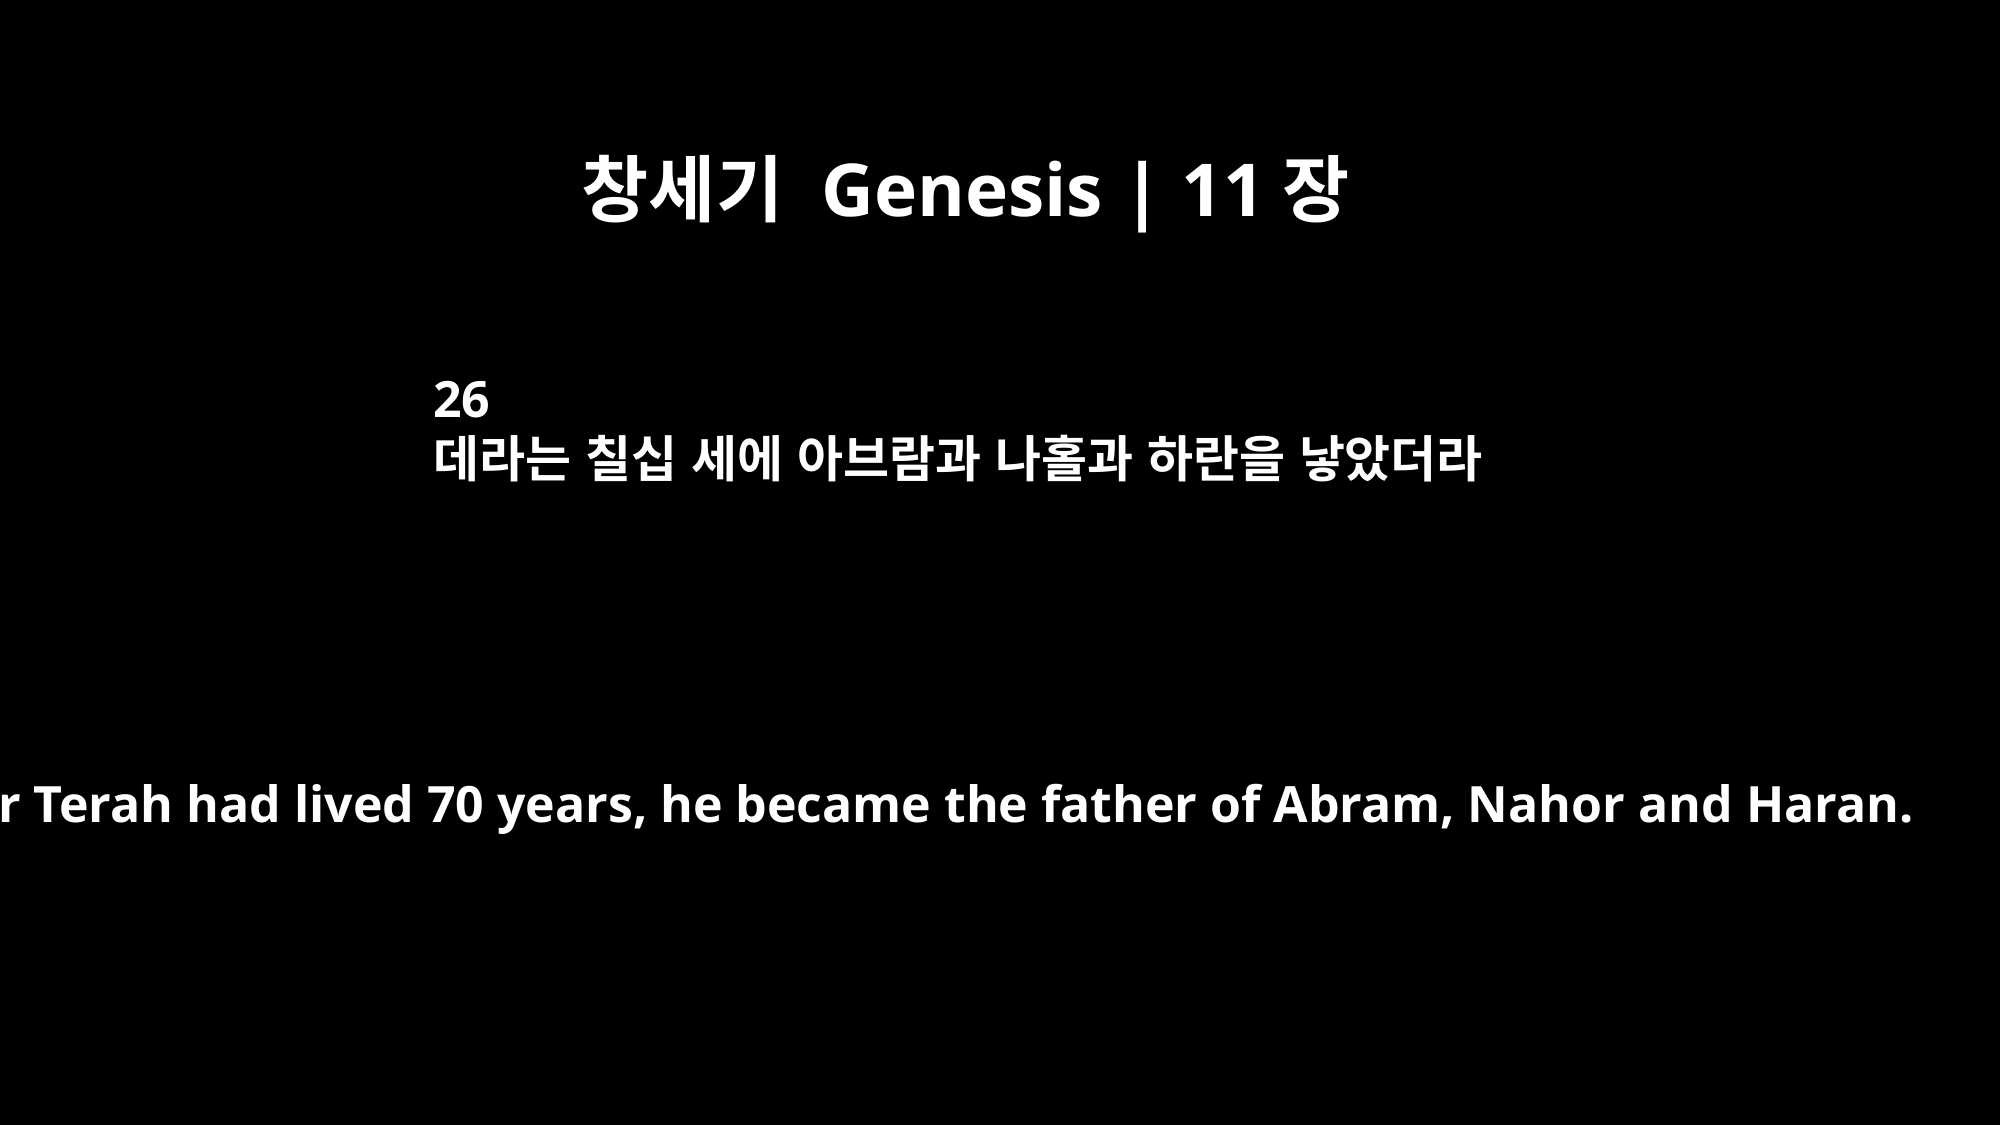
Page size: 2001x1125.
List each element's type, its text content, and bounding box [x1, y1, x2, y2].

text_box 26 데라는 칠십 세에 아브람과 나홀과 하란을 낳았더라 [418, 359, 1499, 495]
text_box After Terah had lived 70 years, he became the father of Abram, Nahor and Haran. [0, 764, 1930, 840]
text_box 창세기 Genesis | 11장 [566, 136, 1365, 239]
